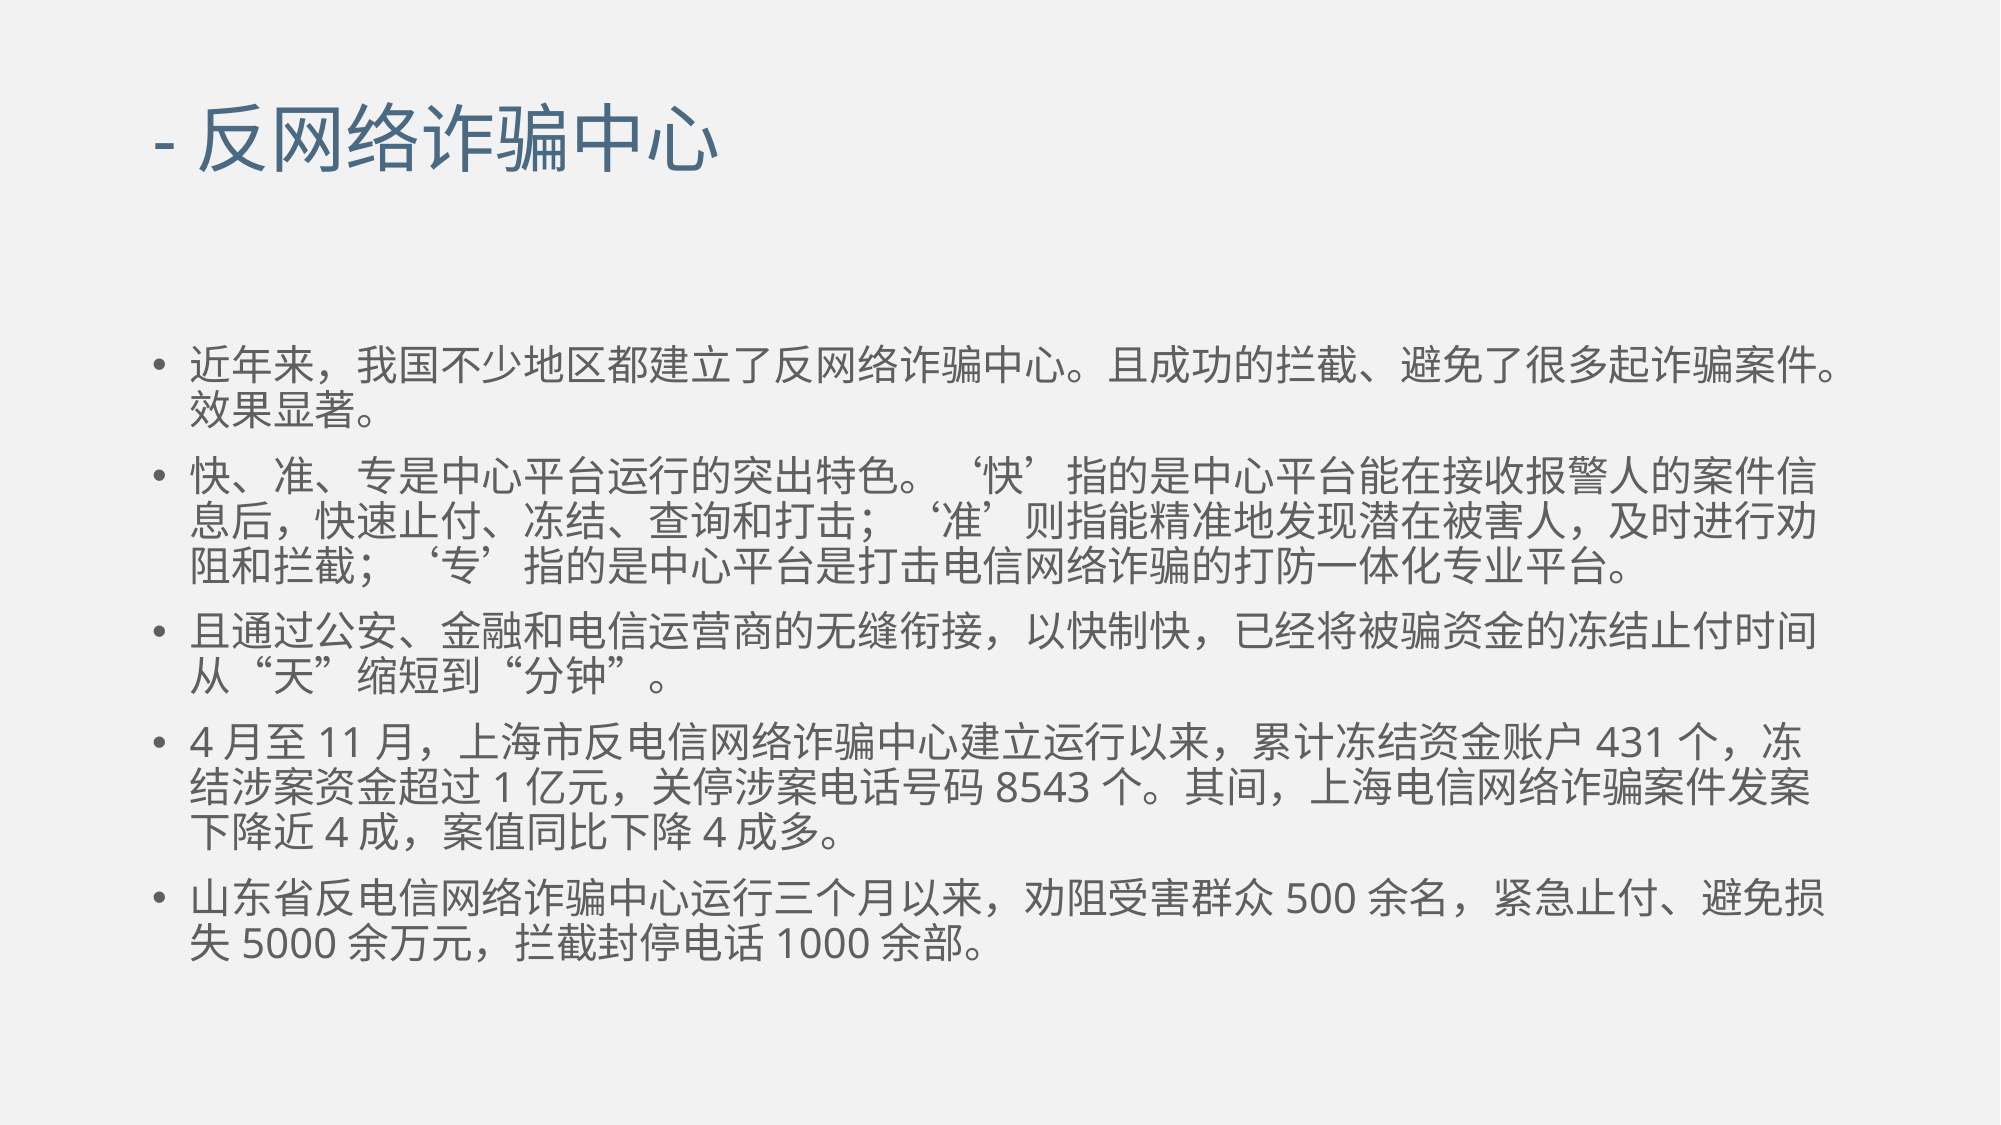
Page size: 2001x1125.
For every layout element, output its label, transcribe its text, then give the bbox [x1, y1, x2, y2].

text_box -反网络诈骗中心 [137, 56, 1863, 228]
text_box 近年来，我国不少地区都建立了反网络诈骗中心。且成功的拦截、避免了很多起诈骗案件。效果显著。 快、准、专是中心平台运行的突出特色。‘快’指的是中心平台能在接收报警人的案件信息后，快速止付、冻结、查询和打击；‘准’则指能精准地发现潜在被害人，及时进行劝阻和拦截；‘专’指的是中心平台是打击电信网络诈骗的打防一体化专业平台。 且通过公安、金融和电信运营商的无缝衔接，以快制快，已经将被骗资金的冻结止付时间从“天”缩短到“分钟”。 4月至11月，上海市反电信网络诈骗中心建立运行以来，累计冻结资金账户431个，冻结涉案资金超过1亿元，关停涉案电话号码8543个。其间，上海电信网络诈骗案件发案下降近4成，案值同比下降4成多。 山东省反电信网络诈骗中心运行三个月以来，劝阻受害群众500余名，紧急止付、避免损失5000余万元，拦截封停电话1000余部。 [137, 265, 1845, 1008]
